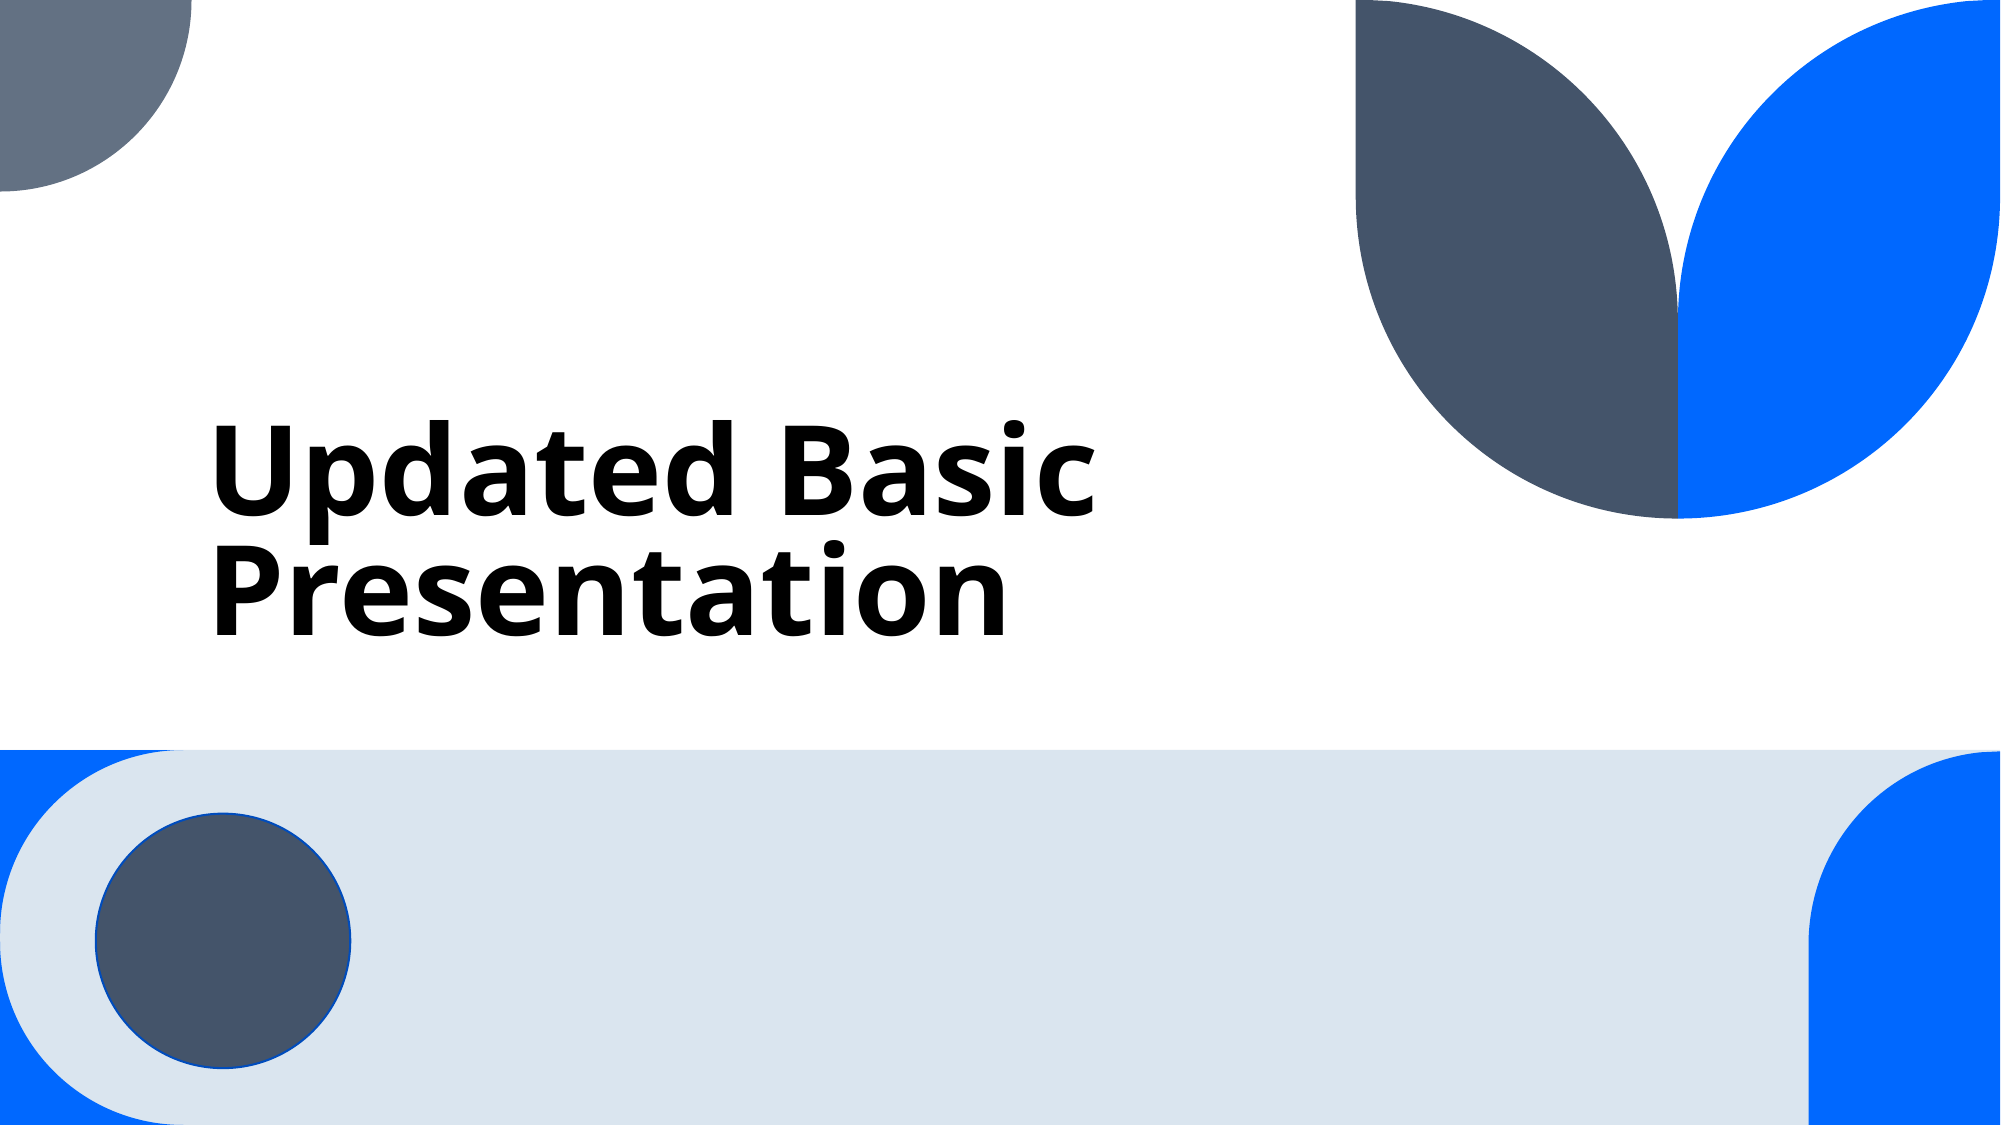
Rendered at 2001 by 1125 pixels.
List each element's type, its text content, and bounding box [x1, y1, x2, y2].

title Updated Basic Presentation [191, 38, 1356, 667]
